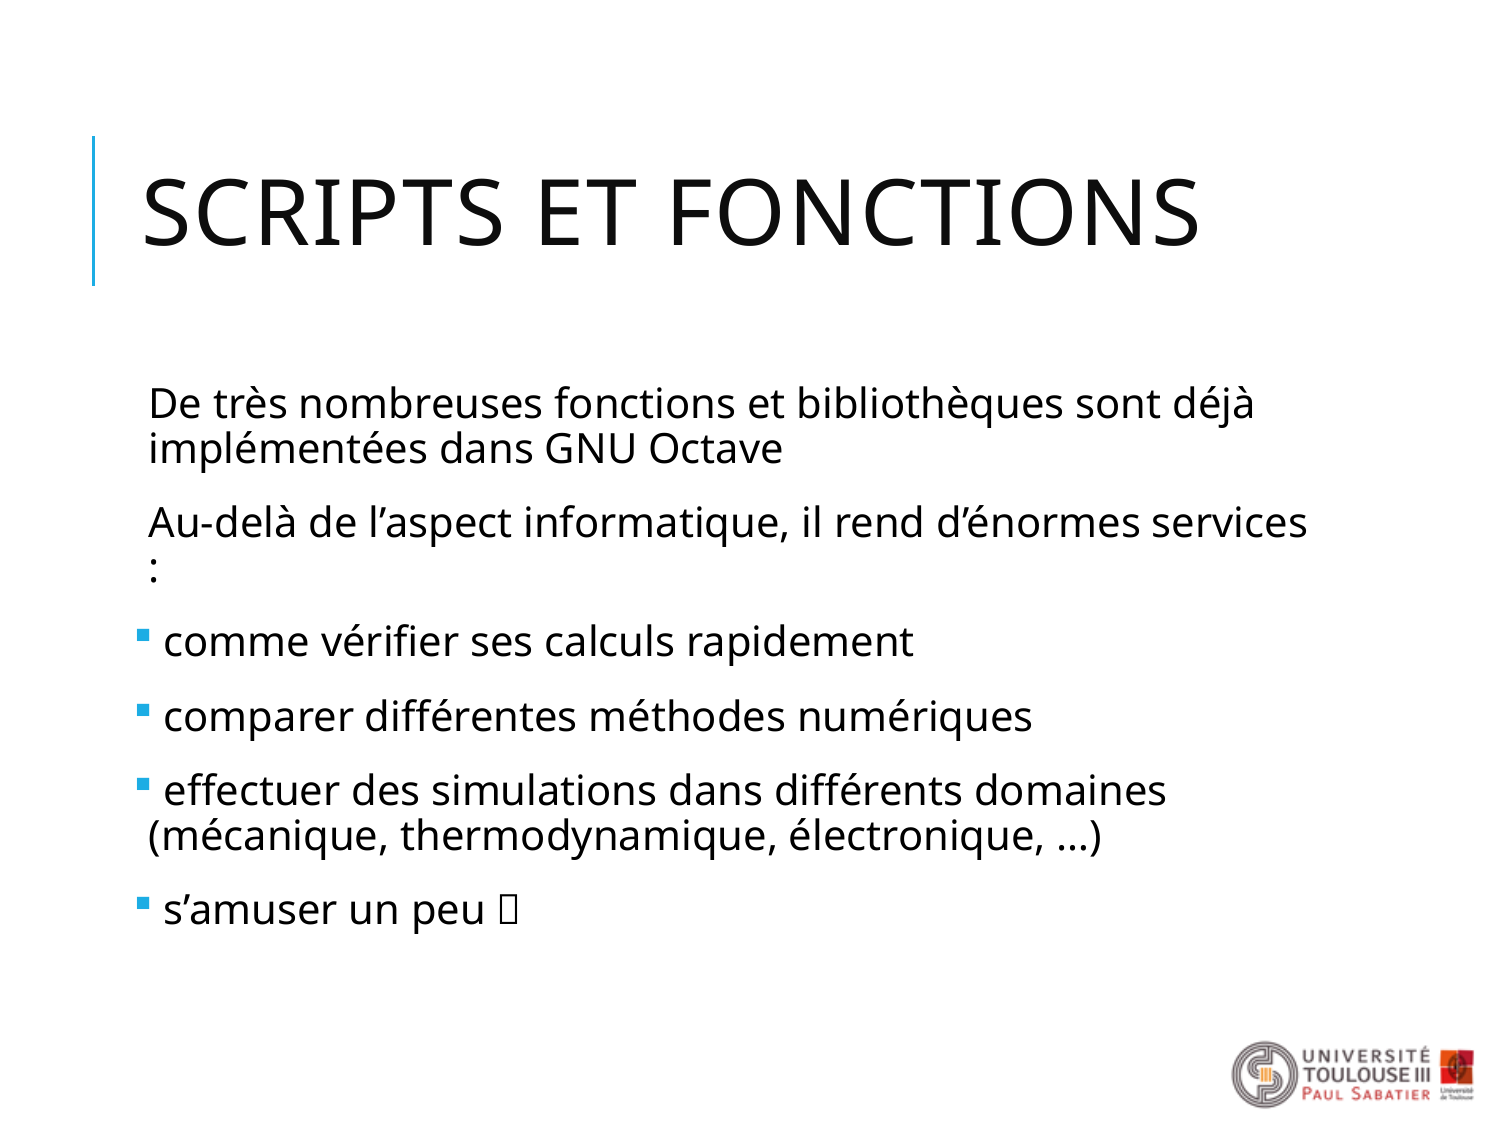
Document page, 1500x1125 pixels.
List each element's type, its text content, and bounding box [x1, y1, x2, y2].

title Scripts et Fonctions [126, 96, 1322, 342]
picture [1222, 1030, 1482, 1117]
list De très nombreuses fonctions et bibliothèques sont déjà implémentées dans GNU Octave Au-delà de l’aspect informatique, il rend d’énormes services : comme vérifier ses calculs rapidement comparer différentes méthodes numériques effectuer des simulations dans différents domaines (mécanique, thermodynamique, électronique, …) s’amuser un peu  [126, 375, 1322, 1035]
